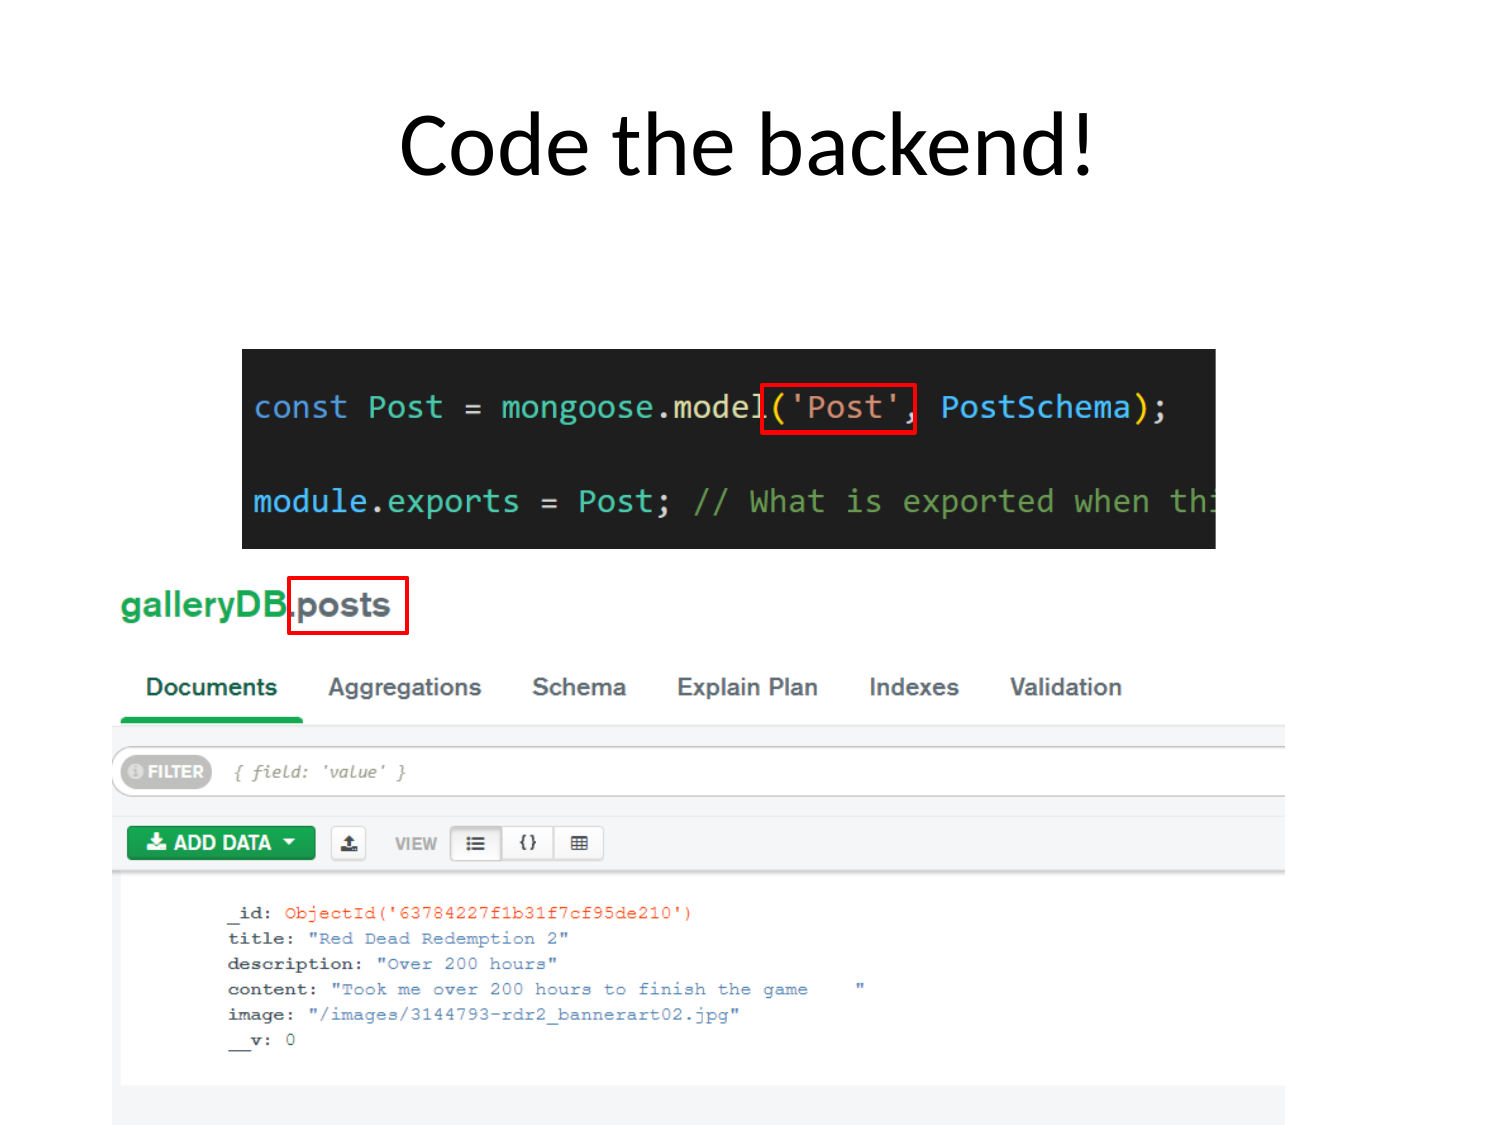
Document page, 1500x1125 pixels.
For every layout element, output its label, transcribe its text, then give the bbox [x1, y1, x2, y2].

title Code the backend! [75, 45, 1425, 233]
picture [111, 565, 1285, 1125]
picture [241, 349, 1216, 549]
